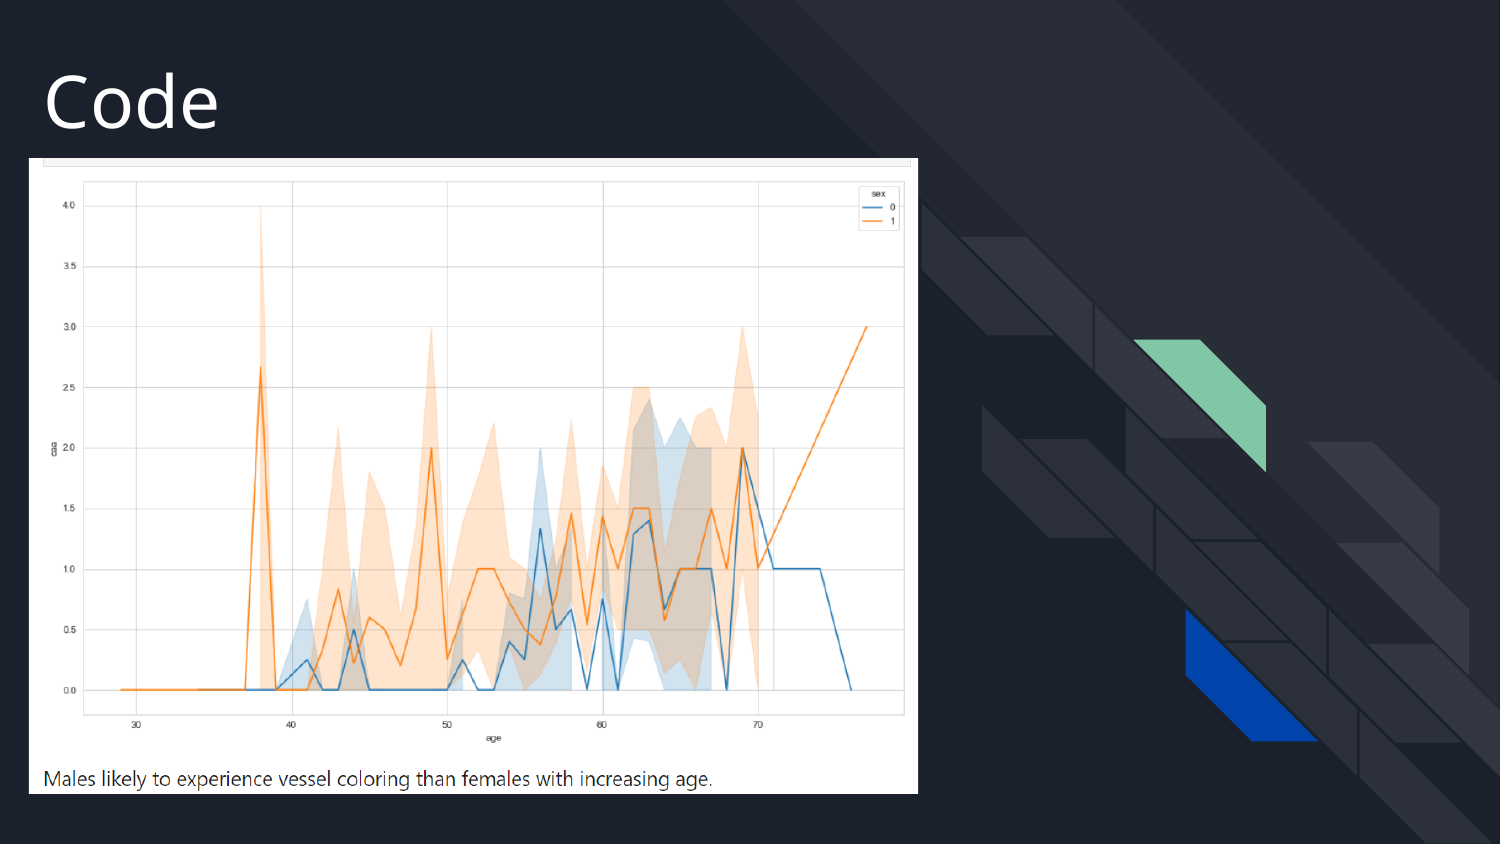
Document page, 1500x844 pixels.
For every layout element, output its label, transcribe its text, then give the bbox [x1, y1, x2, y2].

title Code [28, 14, 782, 158]
picture [28, 158, 919, 794]
